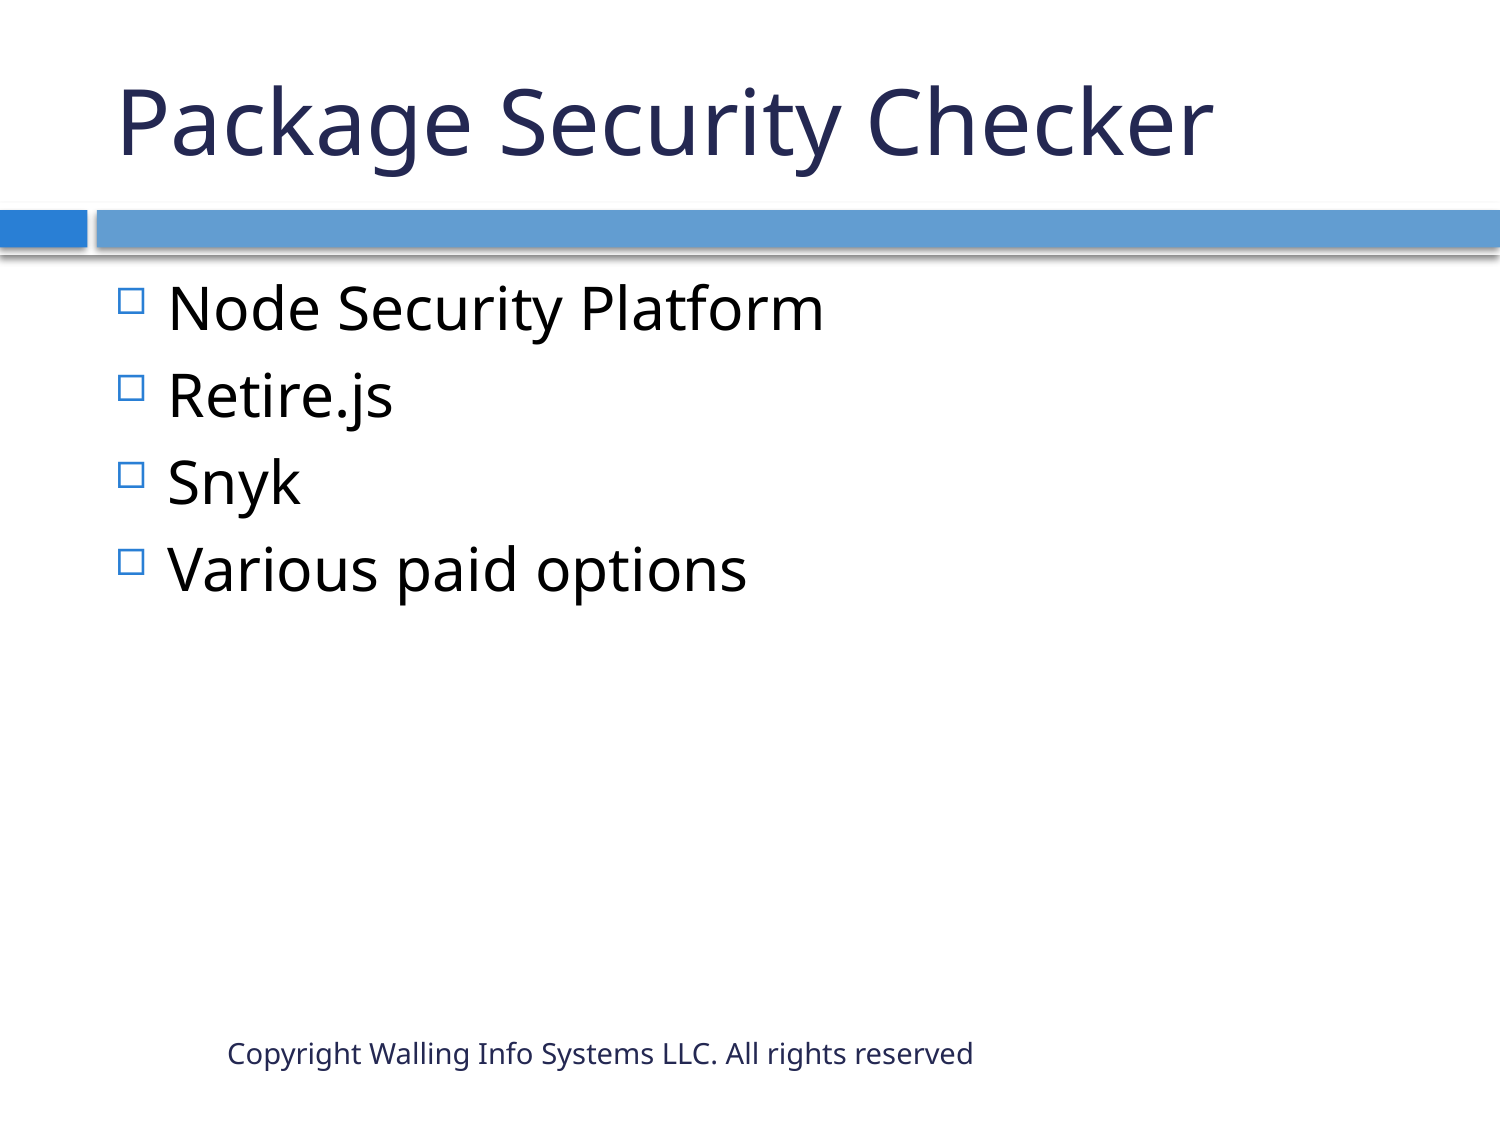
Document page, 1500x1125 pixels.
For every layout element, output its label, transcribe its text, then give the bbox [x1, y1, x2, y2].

title Package Security Checker [100, 37, 1438, 200]
footer Copyright Walling Info Systems LLC. All rights reserved [99, 1024, 990, 1085]
list Node Security Platform Retire.js Snyk Various paid options [100, 262, 1438, 1000]
